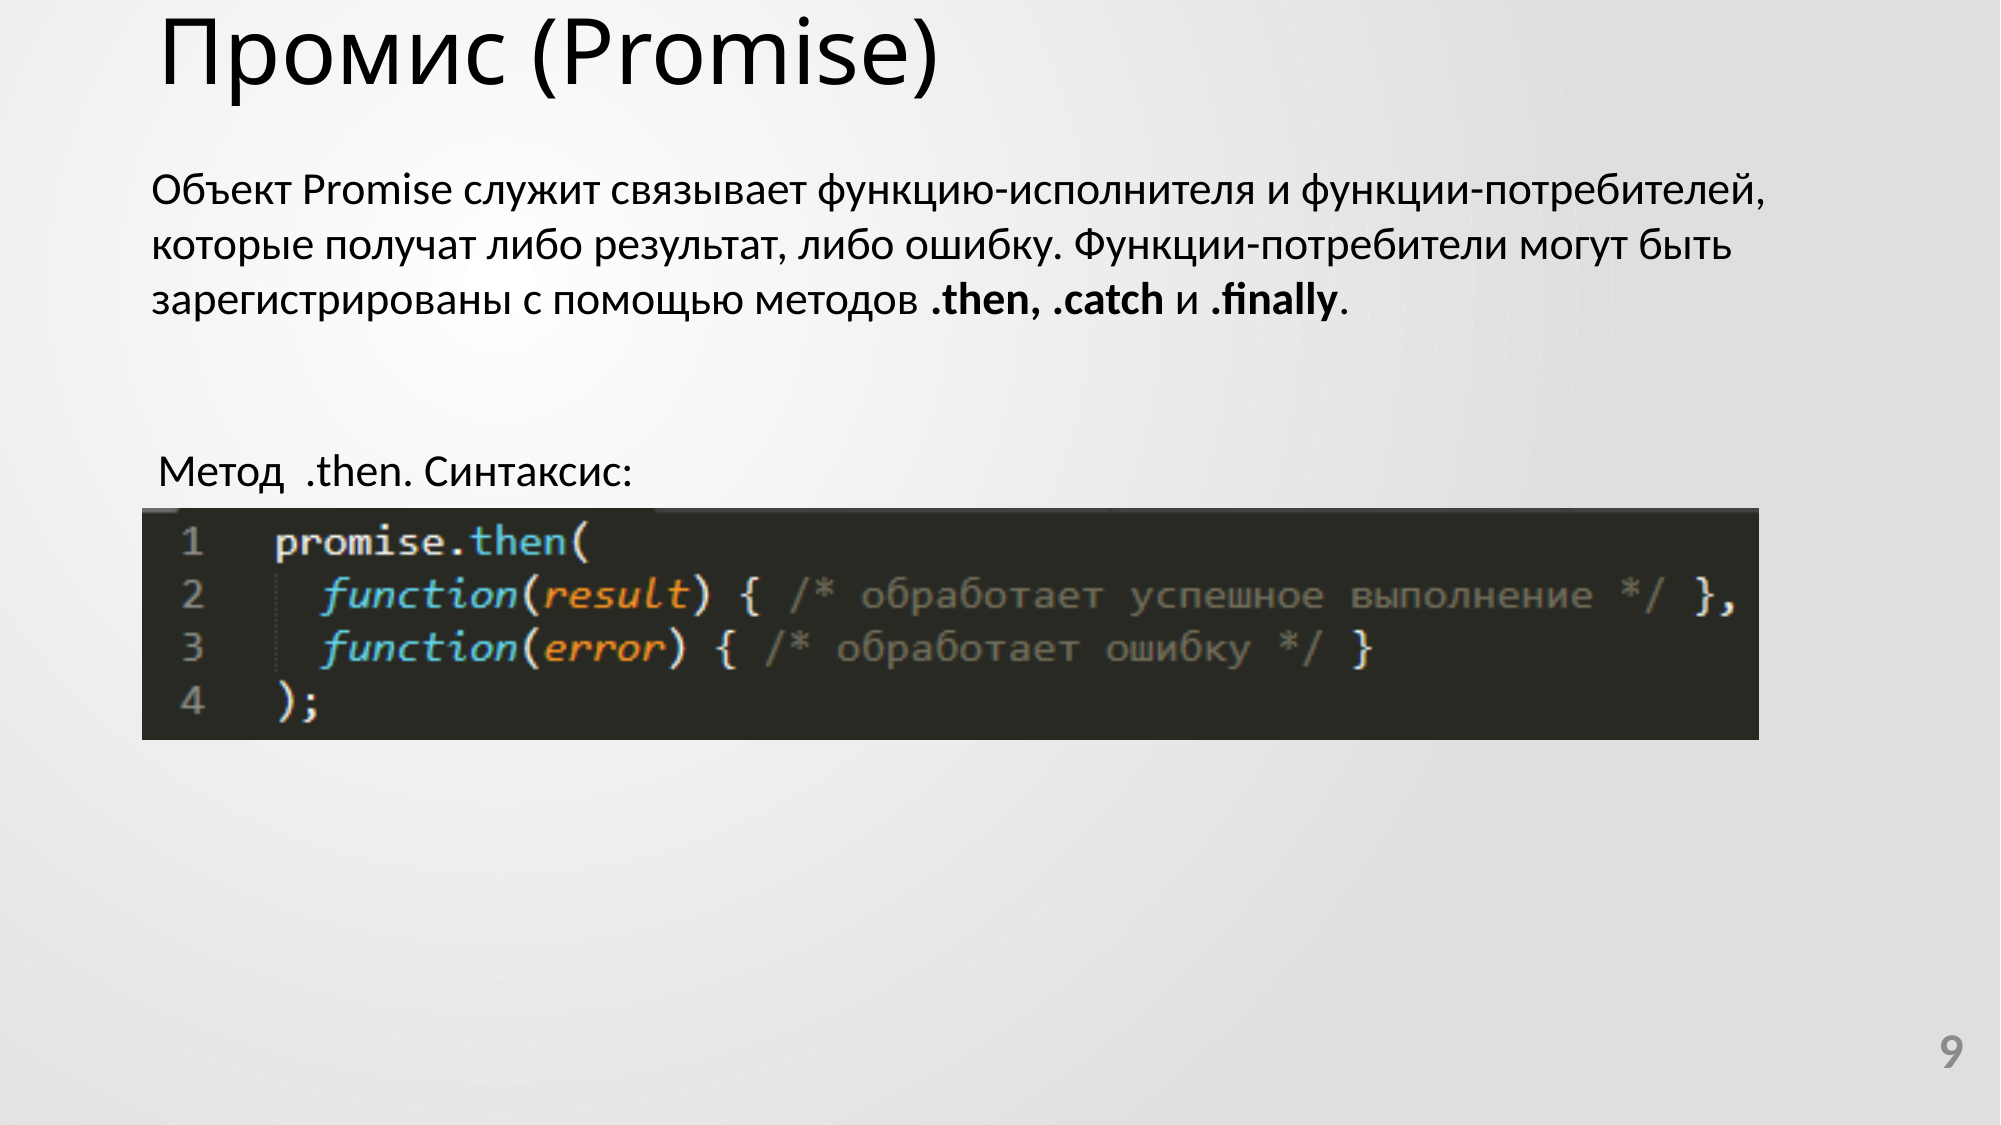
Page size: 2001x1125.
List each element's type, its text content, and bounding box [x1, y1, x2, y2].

picture [142, 508, 1759, 740]
slide_number 9 [1850, 1018, 1979, 1079]
text_box Метод .then. Синтаксис: [142, 433, 1143, 503]
text_box Объект Promise служит связывает функцию-исполнителя и функции-потребителей, которые получат либо результат, либо ошибку. Функции-потребители могут быть зарегистрированы с помощью методов .then, .catch и .finally. [136, 150, 1953, 331]
title Промис (Promise) [142, 2, 2000, 107]
